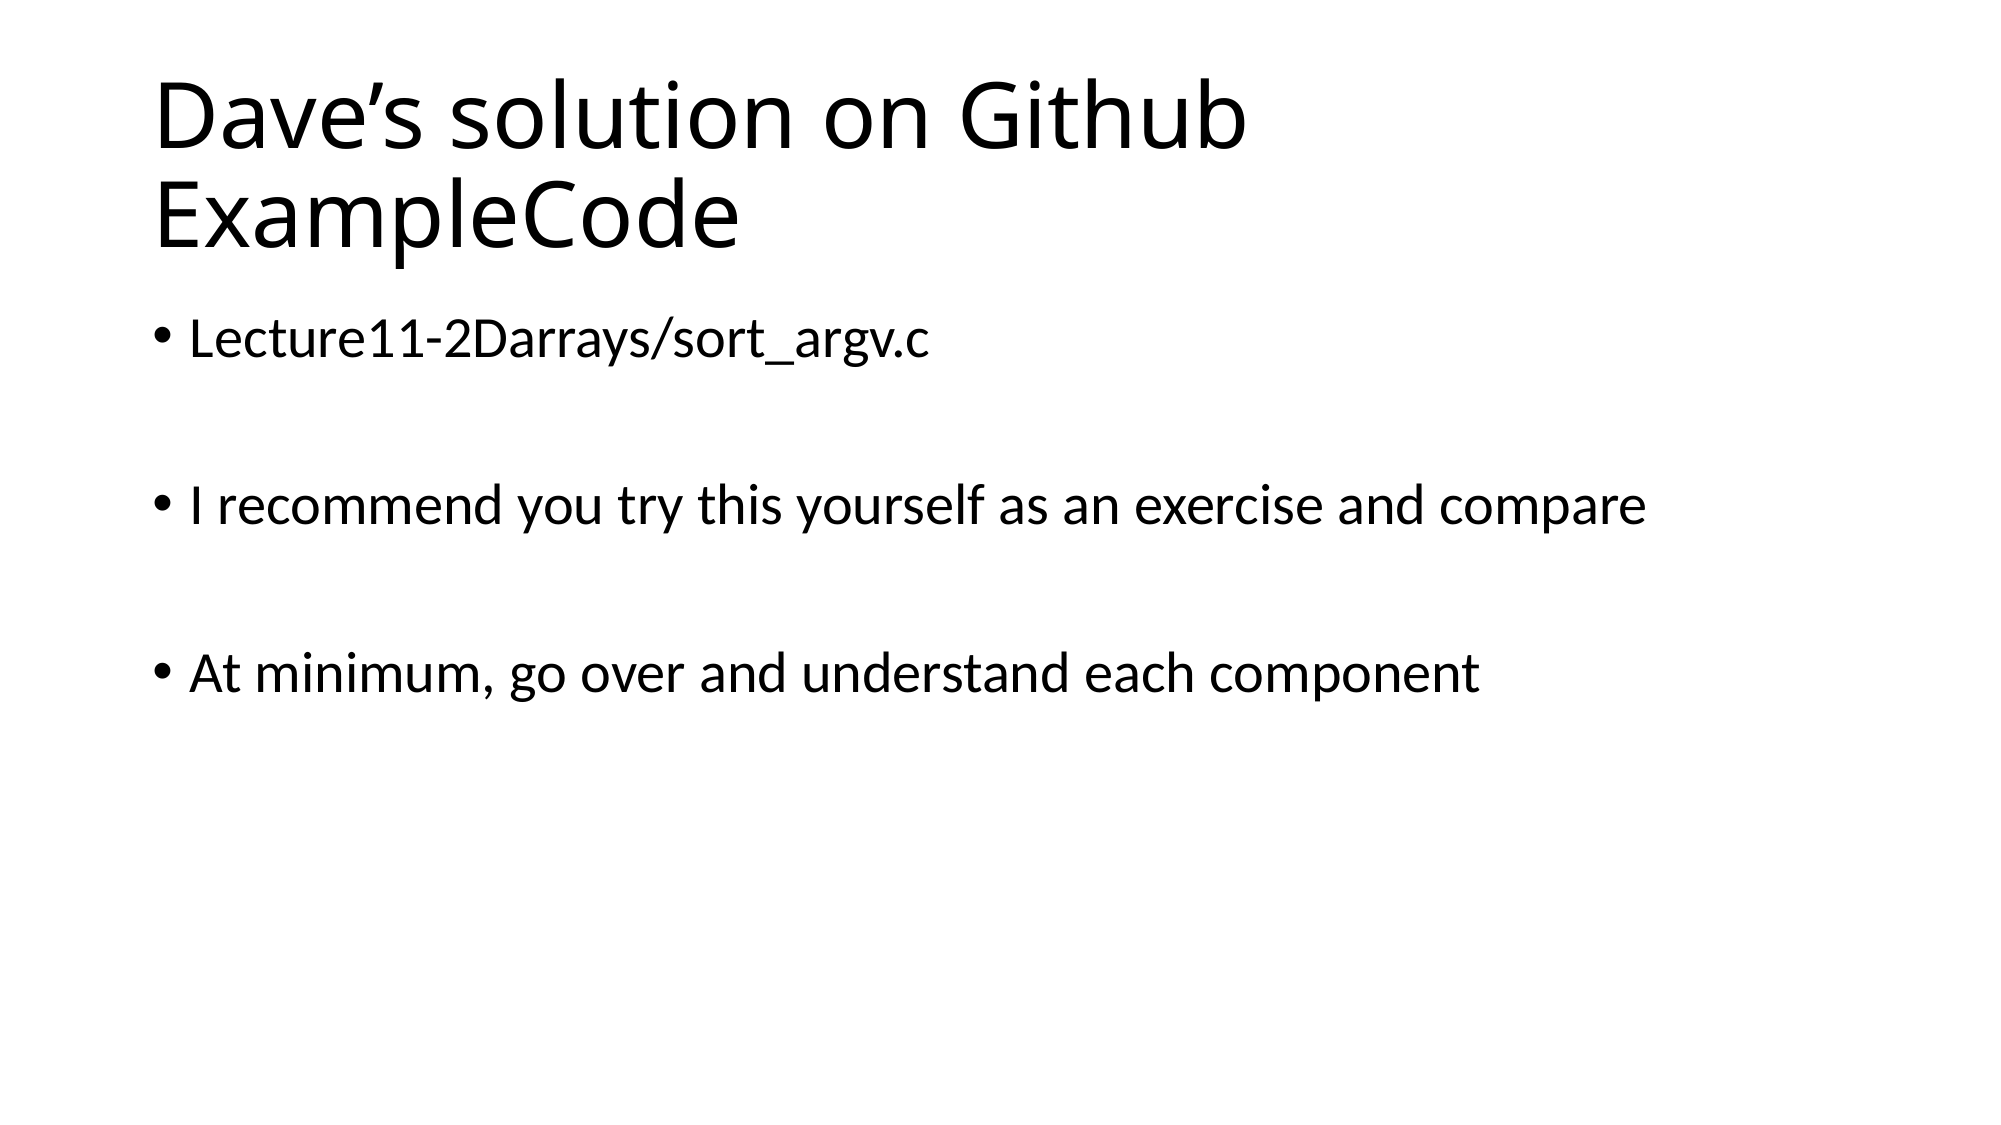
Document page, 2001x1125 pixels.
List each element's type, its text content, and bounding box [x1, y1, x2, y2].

list Lecture11-2Darrays/sort_argv.c I recommend you try this yourself as an exercise and compare At minimum, go over and understand each component [137, 299, 1679, 1014]
title Dave’s solution on Github ExampleCode [137, 59, 1863, 278]
